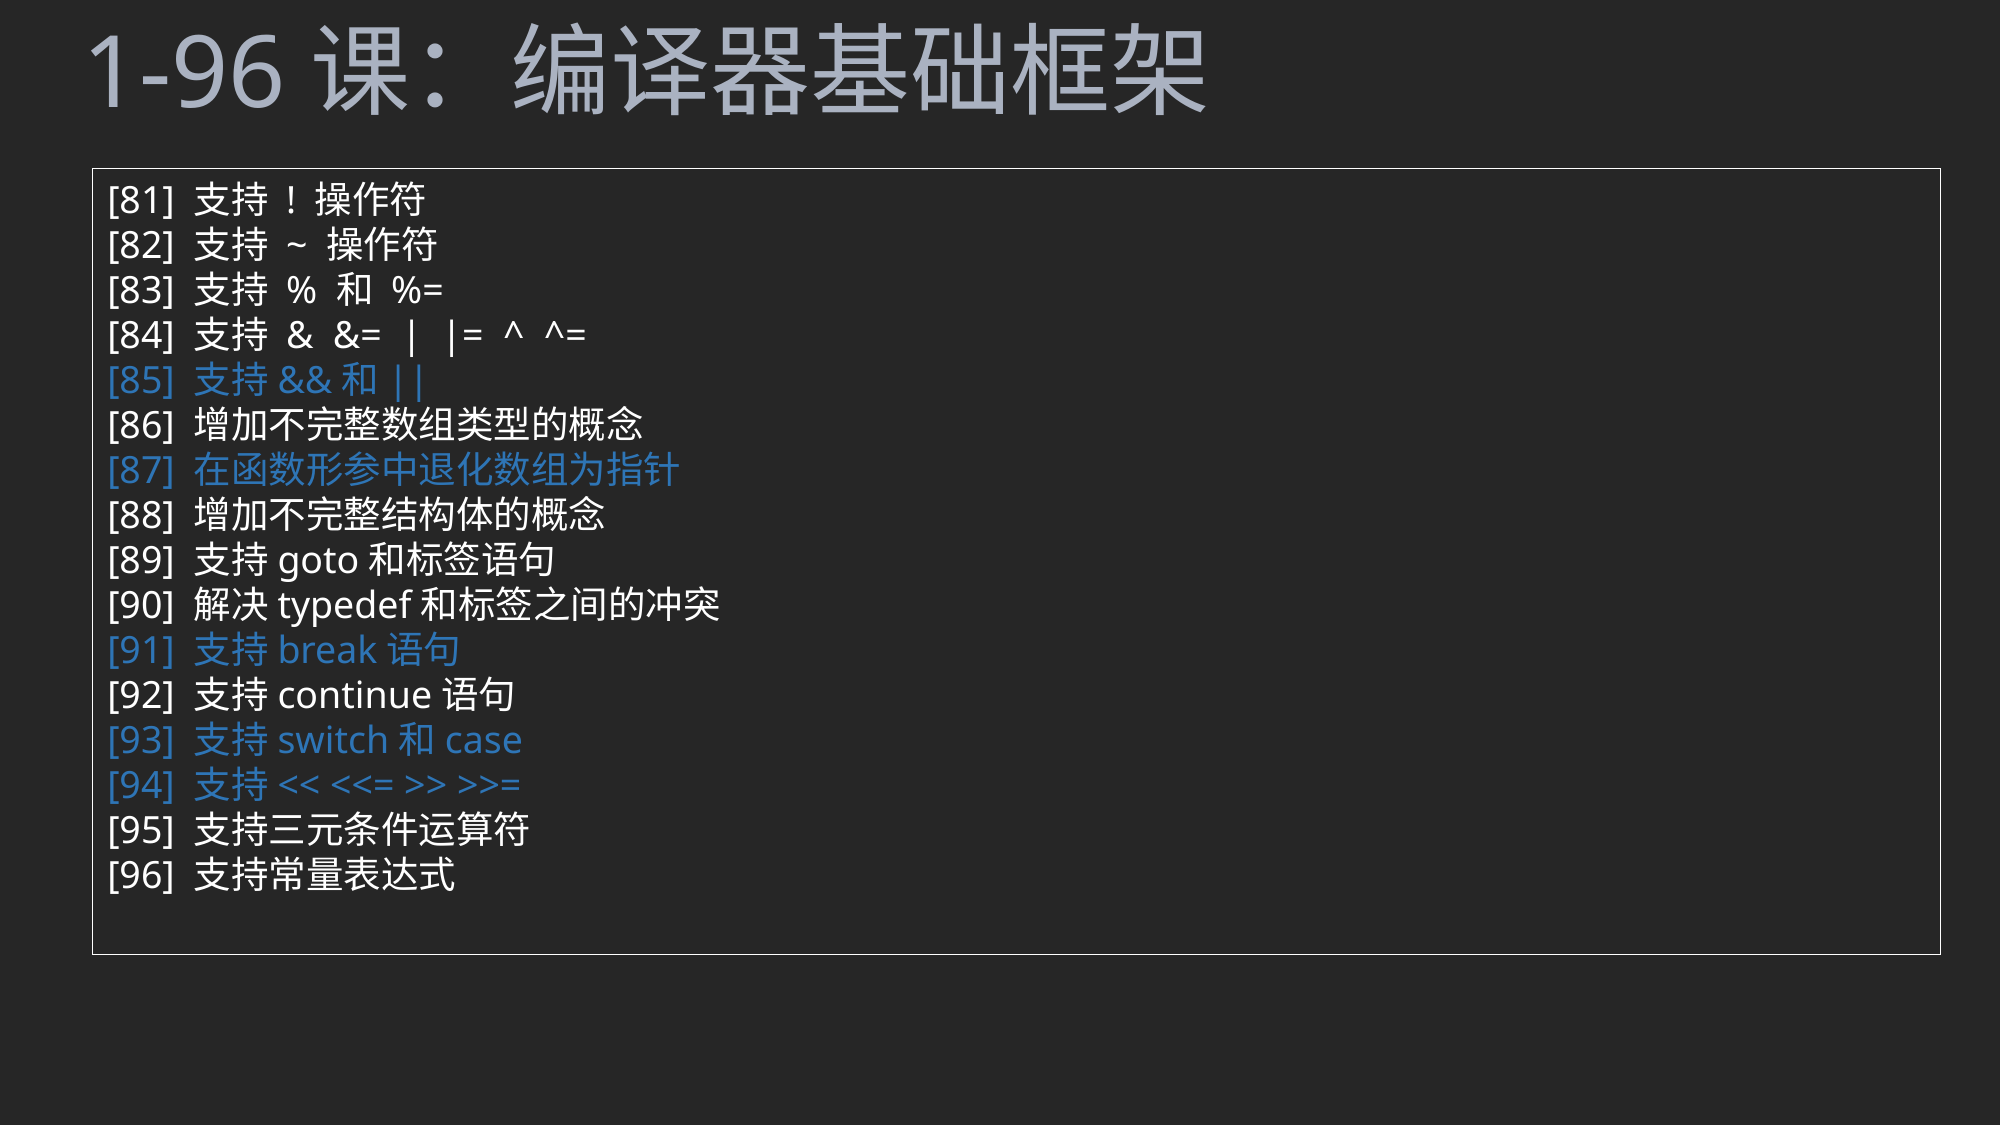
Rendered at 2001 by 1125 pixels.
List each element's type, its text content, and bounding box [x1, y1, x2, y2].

text_box 1-96课：编译器基础框架 [15, 0, 1226, 135]
text_box [81] 支持 ! 操作符 [82] 支持 ~ 操作符 [83] 支持 % 和 %= [84] 支持 & &= | |= ^ ^= [85] 支持&&和|| [86] 增加不完整数组类型的概念 [87] 在函数形参中退化数组为指针 [88] 增加不完整结构体的概念 [89] 支持goto和标签语句 [90] 解决typedef和标签之间的冲突 [91] 支持break语句 [92] 支持continue语句 [93] 支持switch和case [94] 支持<< <<= >> >>= [95] 支持三元条件运算符 [96] 支持常量表达式 [92, 168, 1941, 955]
